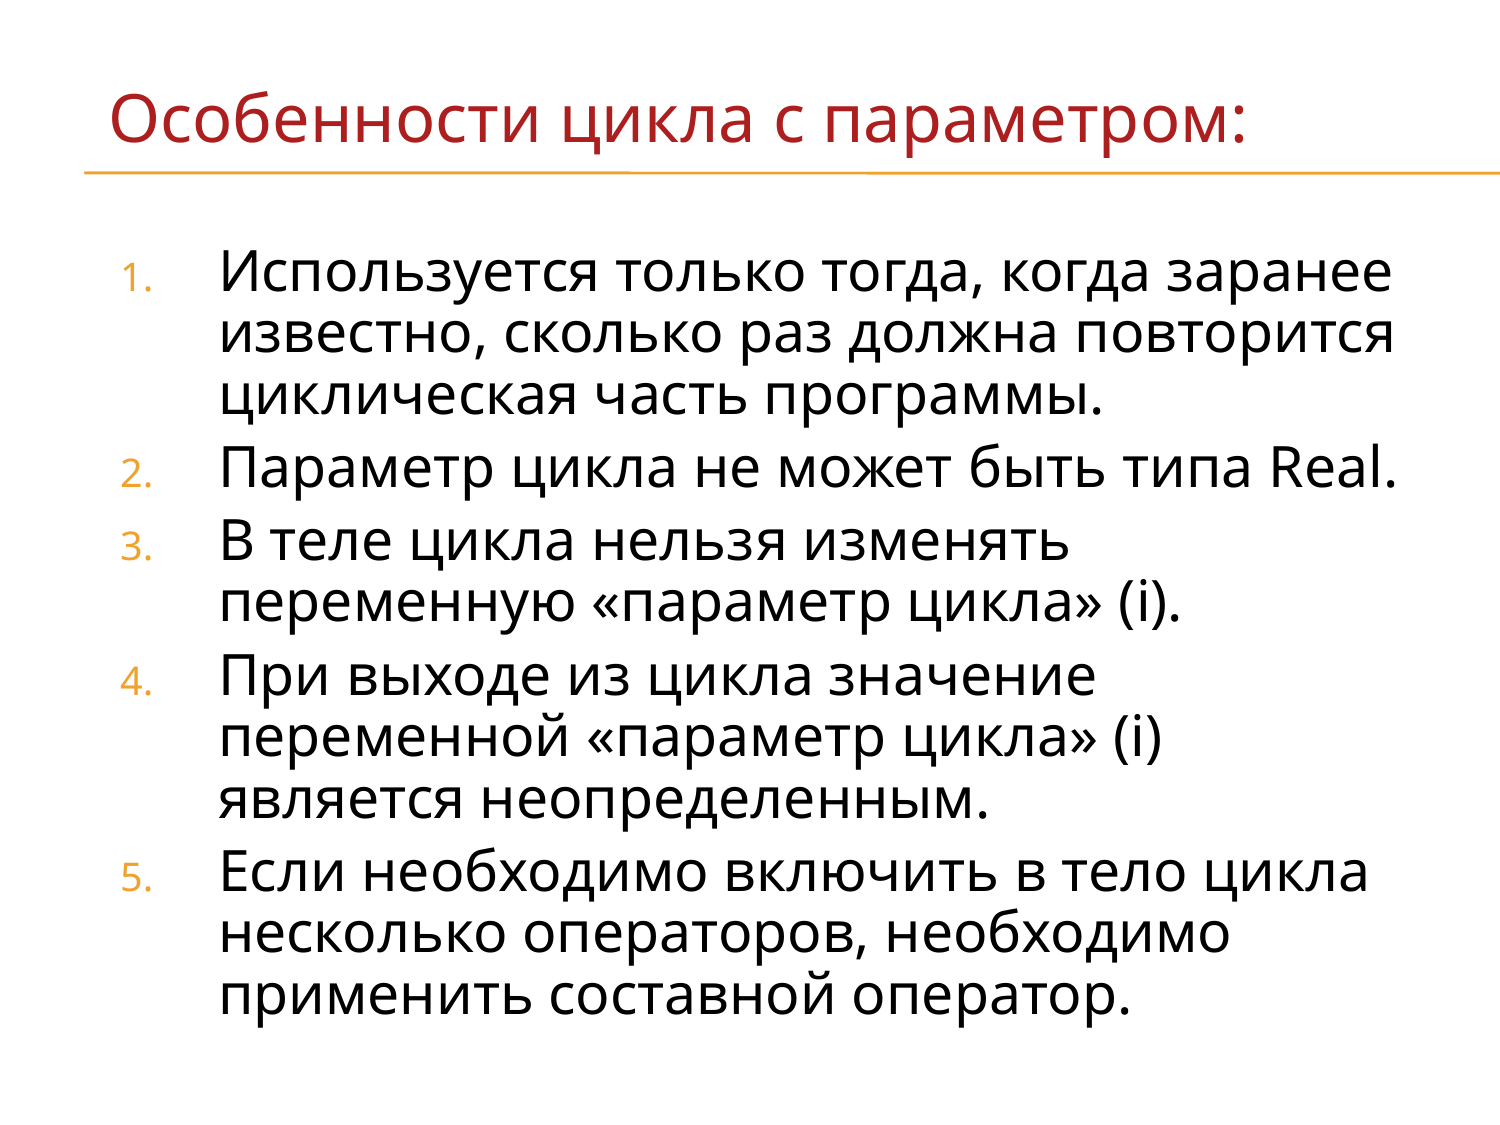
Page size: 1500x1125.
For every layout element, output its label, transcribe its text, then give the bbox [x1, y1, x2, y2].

text_box Особенности цикла с параметром: [93, 68, 1418, 163]
list Используется только тогда, когда заранее известно, сколько раз должна повторится циклическая часть программы. Параметр цикла не может быть типа Real. В теле цикла нельзя изменять переменную «параметр цикла» (i). При выходе из цикла значение переменной «параметр цикла» (i) является неопределенным. Если необходимо включить в тело цикла несколько операторов, необходимо применить составной оператор. [105, 234, 1418, 1055]
